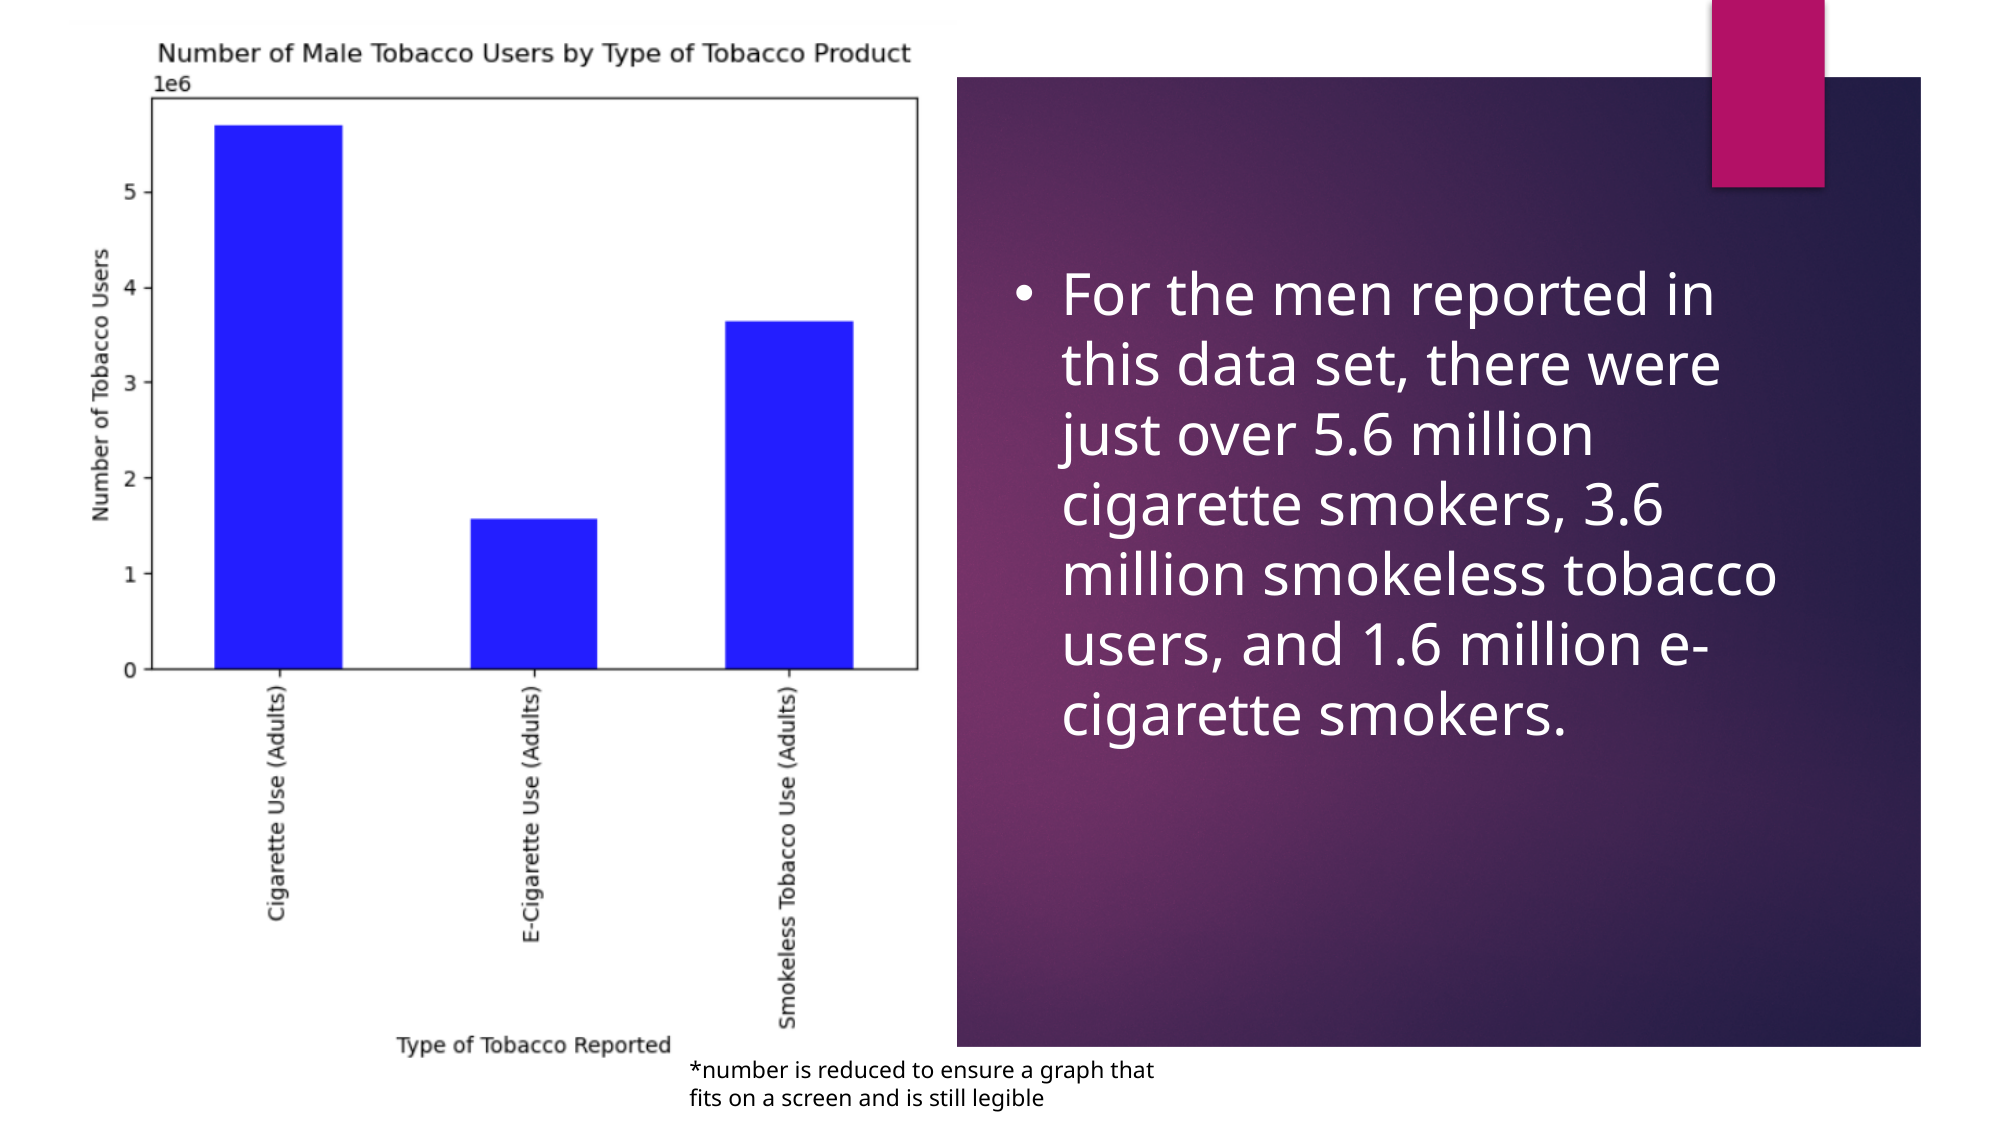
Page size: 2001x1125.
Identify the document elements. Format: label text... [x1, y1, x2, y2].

picture [69, 20, 958, 1085]
text_box For the men reported in this data set, there were just over 5.6 million cigarette smokers, 3.6 million smokeless tobacco users, and 1.6 million e-cigarette smokers. [999, 250, 1814, 815]
text_box *number is reduced to ensure a graph that fits on a screen and is still legible [674, 1048, 1175, 1119]
